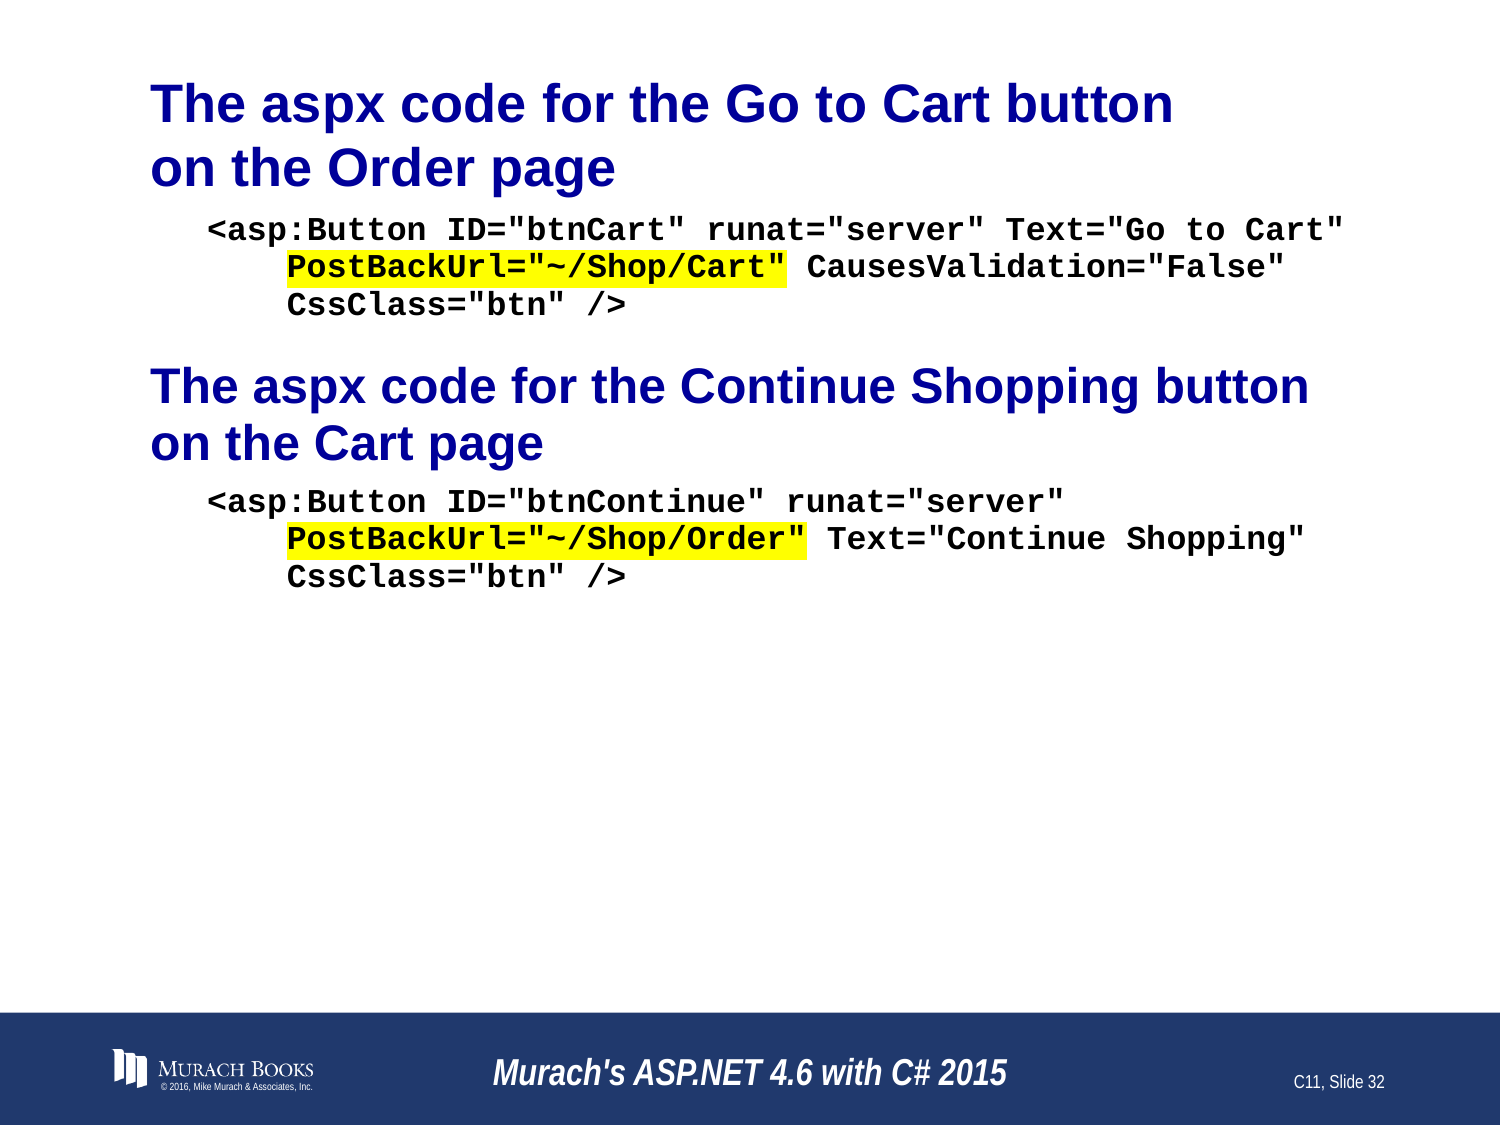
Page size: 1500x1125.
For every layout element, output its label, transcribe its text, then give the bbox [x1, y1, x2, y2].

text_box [149, 212, 1348, 599]
footer © 2016, Mike Murach & Associates, Inc. [12, 1025, 463, 1100]
slide_number C11, Slide 32 [1087, 1025, 1400, 1100]
slide_number Murach's ASP.NET 4.6 with C# 2015 [463, 1025, 1050, 1100]
title The aspx code for the Go to Cart button on the Order page [150, 67, 1350, 199]
